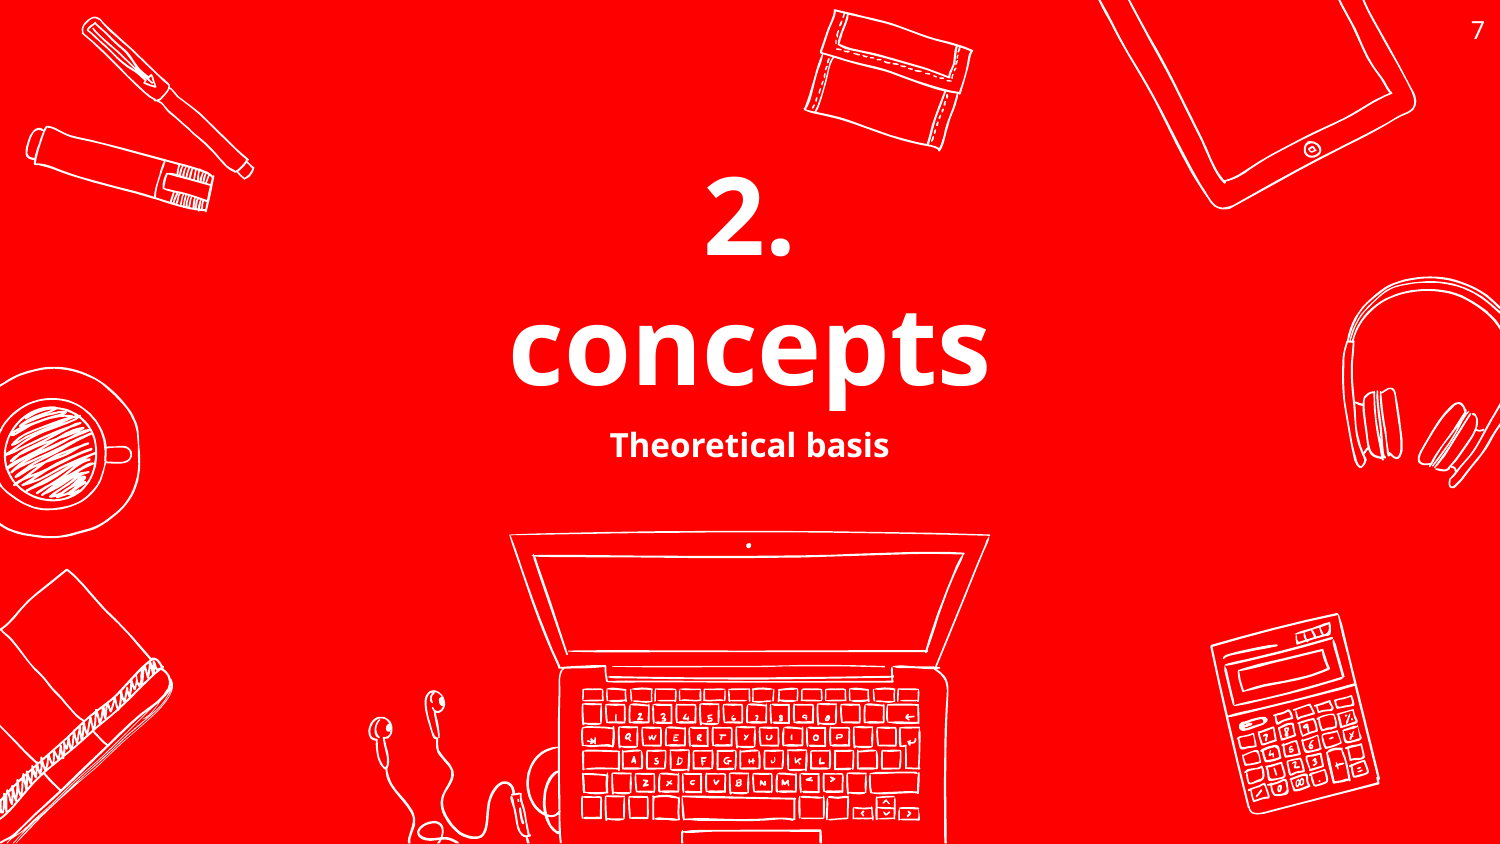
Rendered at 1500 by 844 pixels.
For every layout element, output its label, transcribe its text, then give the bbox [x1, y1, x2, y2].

title 2. concepts [255, 231, 1245, 409]
slide_number 7 [1435, 0, 1500, 53]
subtitle Theoretical basis [255, 409, 1245, 541]
